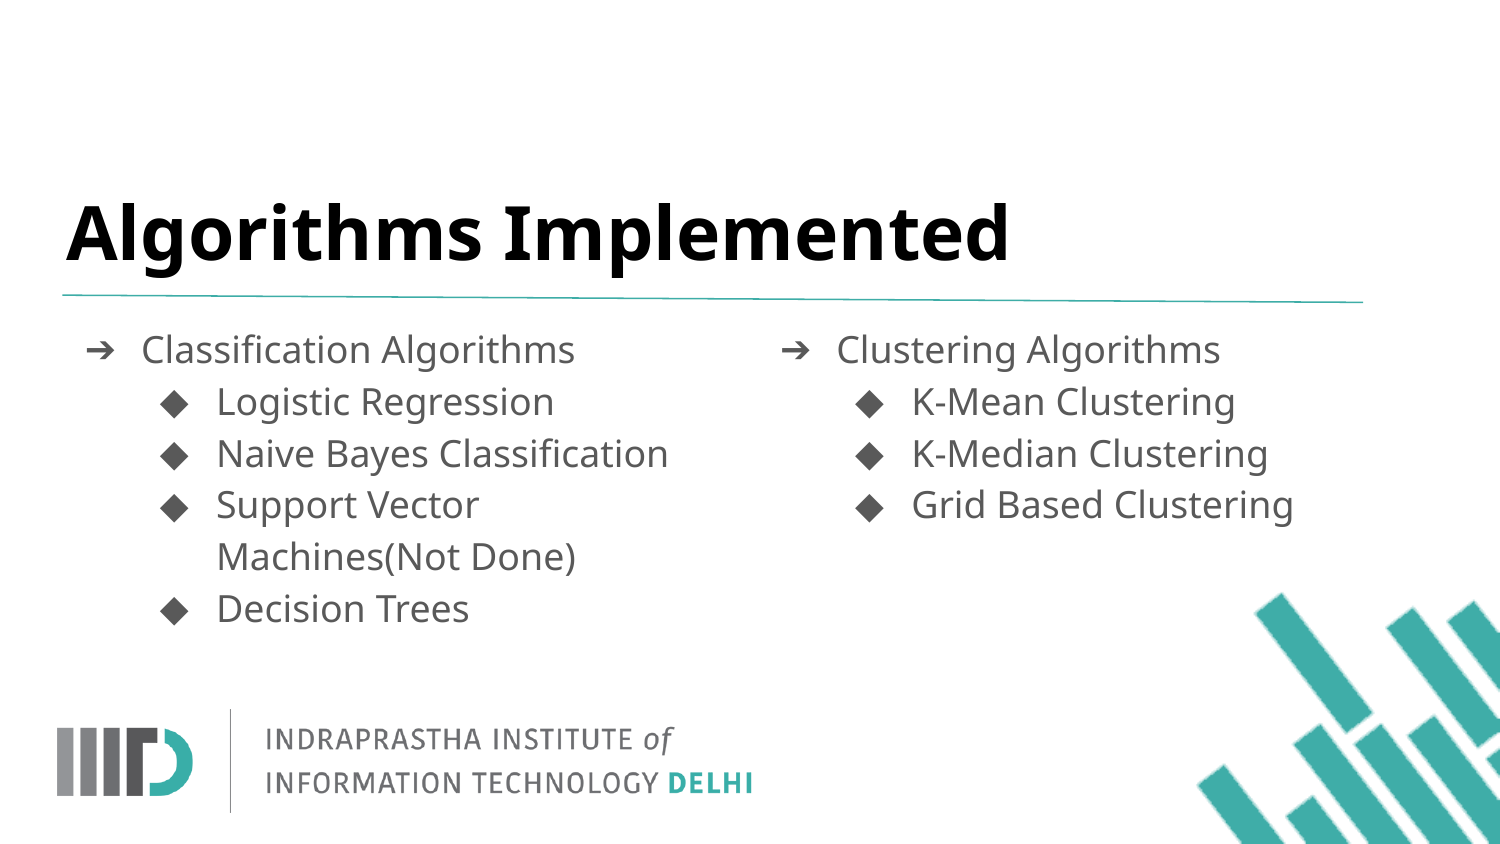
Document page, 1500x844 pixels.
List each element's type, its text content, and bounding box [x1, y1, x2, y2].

subtitle Clustering Algorithms K-Mean Clustering K-Median Clustering Grid Based Clustering [746, 304, 1367, 588]
title Algorithms Implemented [51, 170, 1449, 305]
picture [12, 680, 805, 840]
subtitle Classification Algorithms Logistic Regression Naive Bayes Classification Support Vector Machines(Not Done) Decision Trees [51, 304, 698, 644]
picture [1154, 578, 1500, 844]
